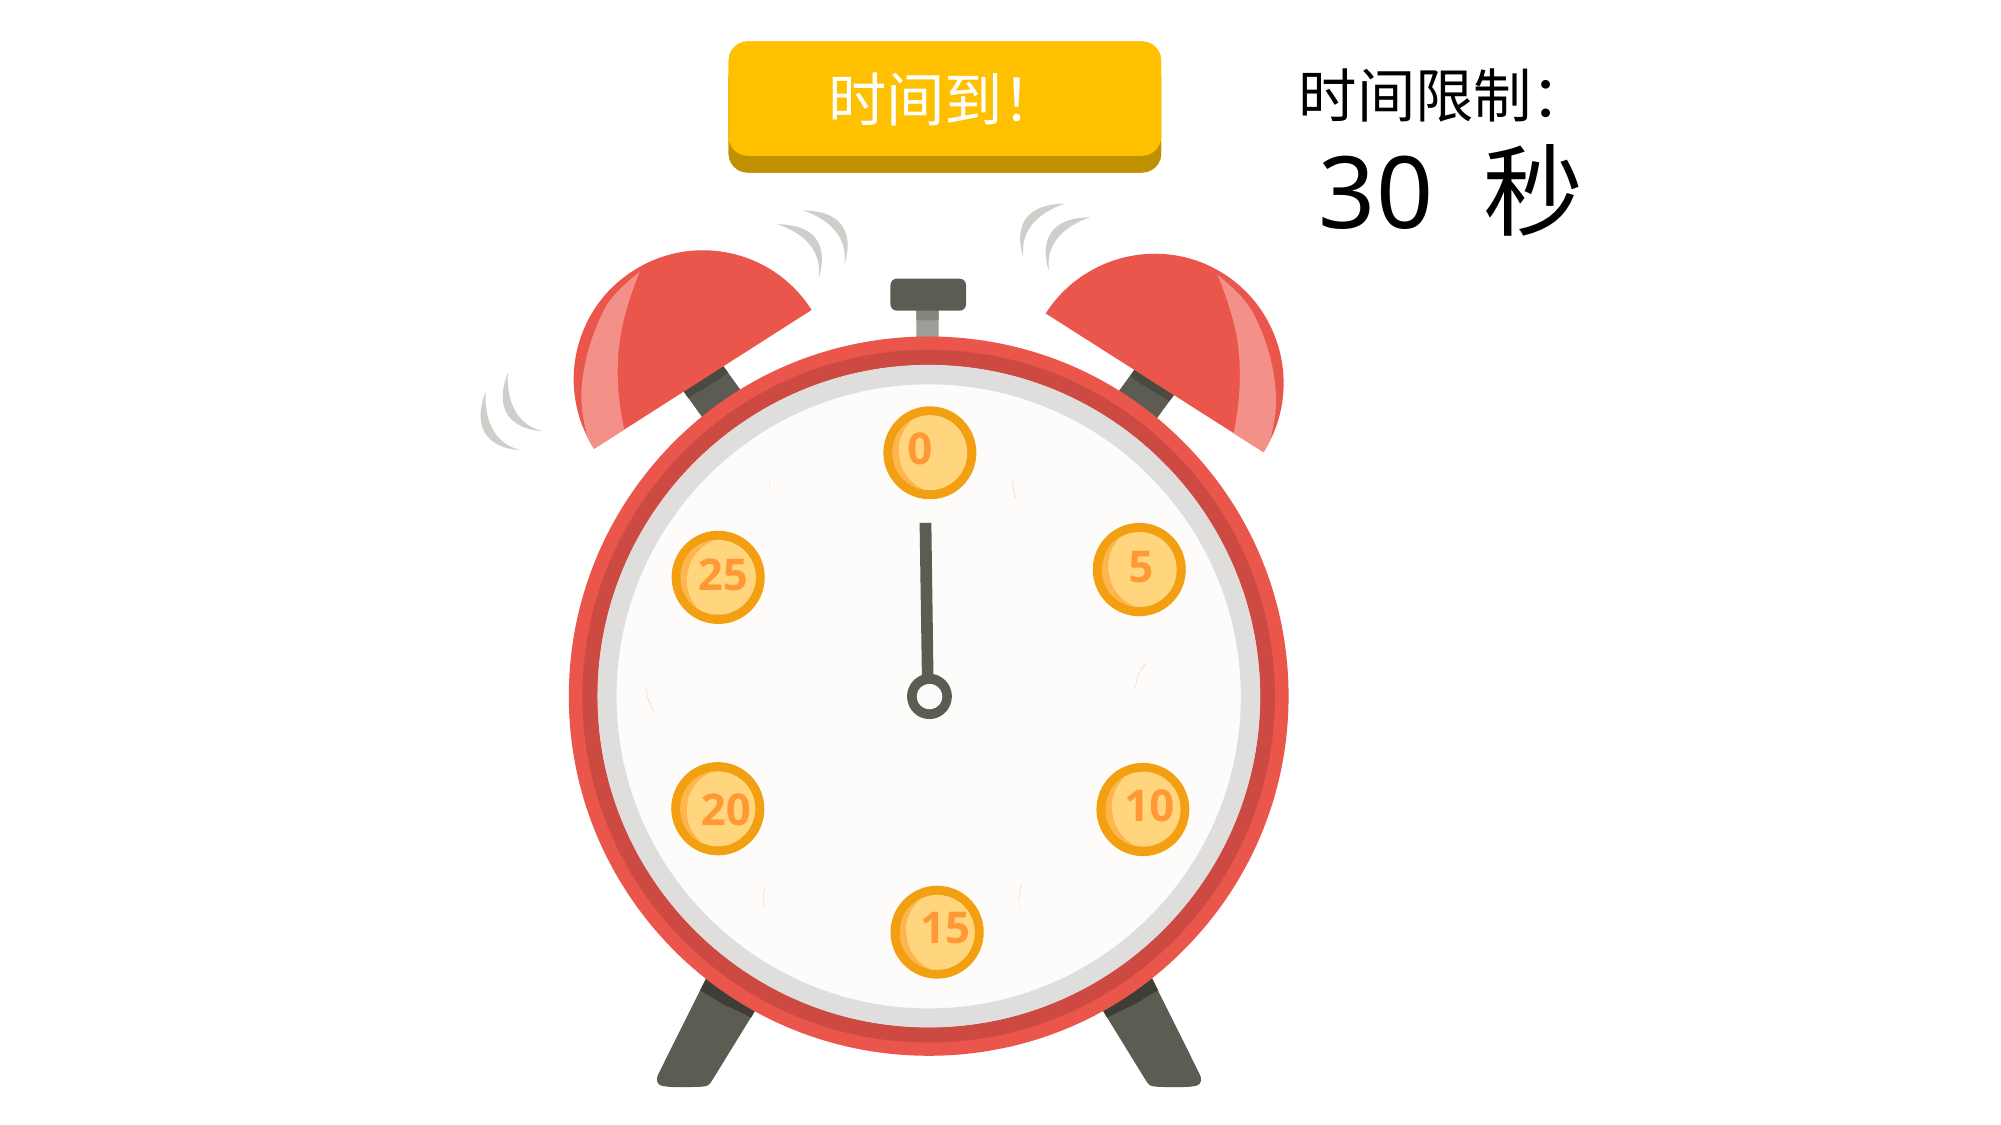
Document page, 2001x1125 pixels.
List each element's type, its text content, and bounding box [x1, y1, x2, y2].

text_box [890, 278, 967, 311]
text_box [581, 271, 640, 449]
text_box [754, 1011, 1104, 1056]
text_box [752, 336, 1105, 382]
text_box [657, 1011, 751, 1088]
text_box [502, 372, 543, 432]
text_box [717, 373, 735, 382]
text_box [782, 349, 1075, 382]
text_box [1130, 370, 1151, 382]
text_box [1045, 217, 1091, 271]
text_box [916, 311, 939, 321]
text_box [826, 365, 1031, 382]
text_box [916, 321, 939, 336]
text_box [614, 382, 1243, 1011]
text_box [1096, 762, 1190, 857]
text_box [829, 1011, 1029, 1027]
text_box [1020, 203, 1066, 258]
text_box [582, 551, 614, 841]
text_box [568, 521, 614, 871]
text_box [1103, 1011, 1121, 1018]
text_box [1243, 594, 1260, 799]
text_box [1243, 520, 1289, 872]
text_box [802, 210, 848, 264]
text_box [670, 529, 767, 626]
text_box 时间限制： 30 秒 [1284, 51, 1619, 257]
text_box [598, 596, 614, 797]
text_box [701, 367, 729, 382]
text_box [1091, 521, 1188, 618]
text_box [1107, 1011, 1201, 1088]
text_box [890, 885, 984, 979]
text_box [1218, 275, 1277, 453]
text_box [883, 406, 977, 520]
text_box [1045, 253, 1284, 437]
text_box [480, 391, 520, 451]
text_box [573, 250, 812, 435]
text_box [671, 762, 765, 856]
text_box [728, 41, 1162, 173]
text_box [1243, 551, 1275, 842]
text_box [737, 1011, 755, 1018]
text_box [480, 203, 1289, 1087]
text_box [777, 224, 822, 278]
text_box [1125, 375, 1136, 382]
text_box [784, 1011, 1073, 1043]
